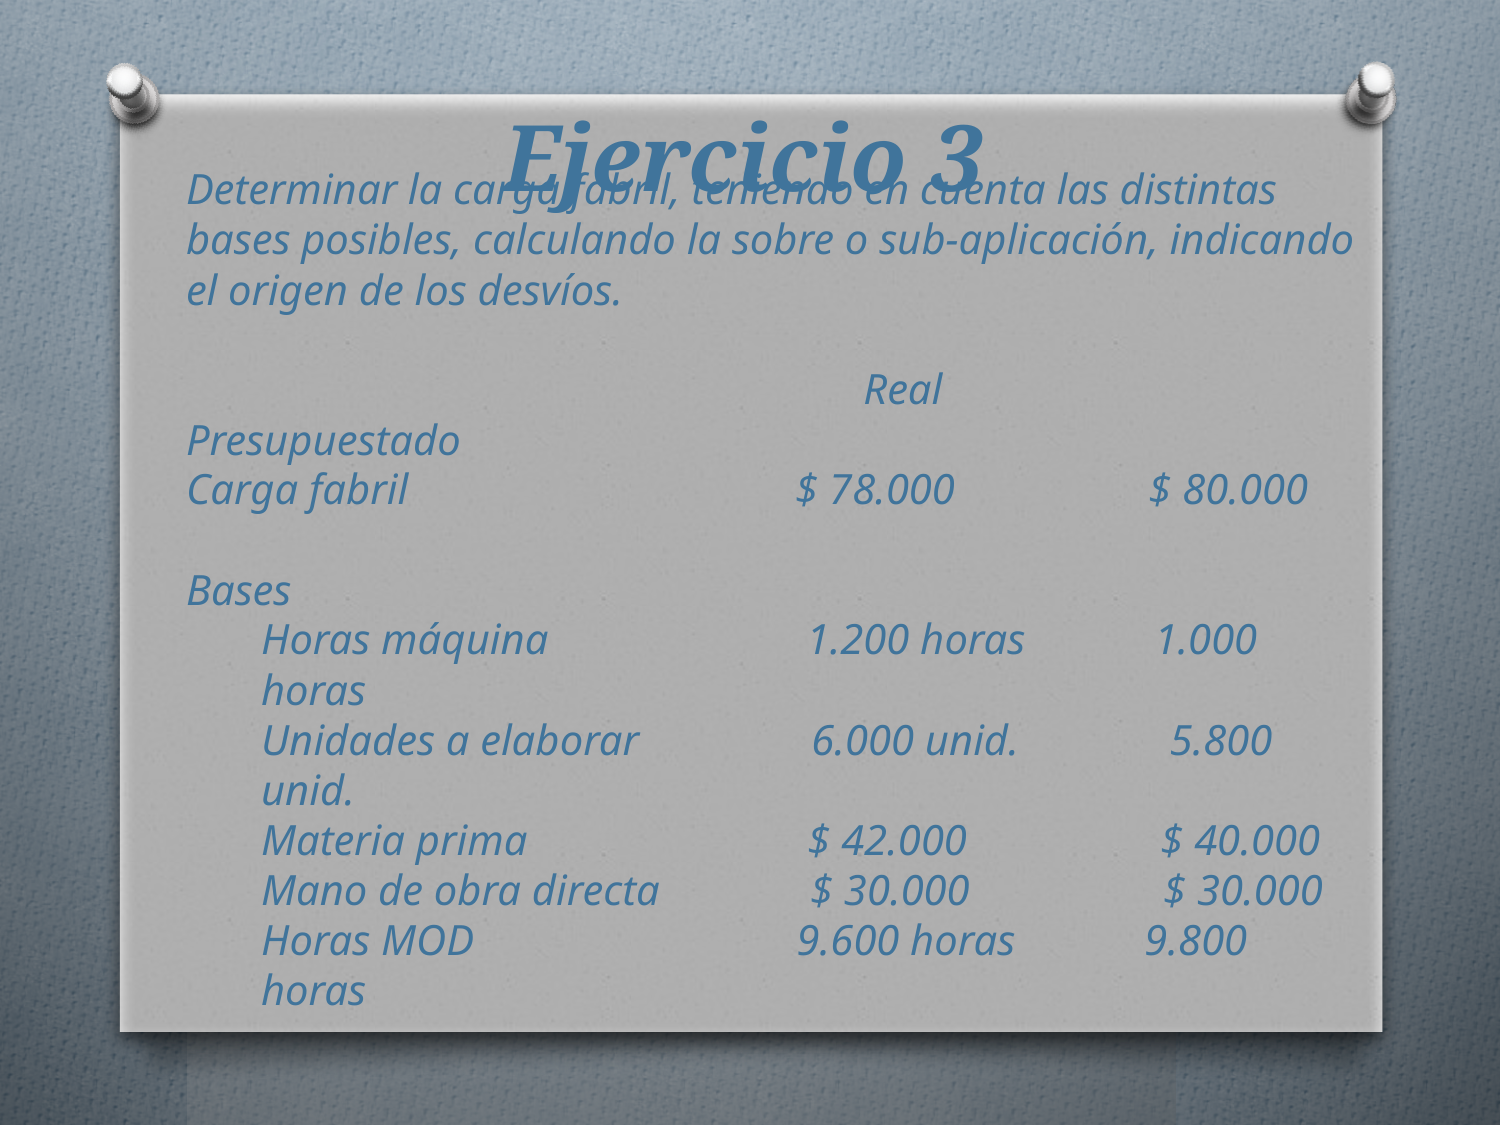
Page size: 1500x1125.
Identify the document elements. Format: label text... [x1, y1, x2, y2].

picture [1317, 35, 1439, 155]
title Ejercicio 3 [171, 78, 1314, 155]
text_box Determinar la carga fabril, teniendo en cuenta las distintas bases posibles, calculando la sobre o sub-aplicación, indicando el origen de los desvíos. Real Presupuestado Carga fabril $ 78.000 $ 80.000 Bases Horas máquina 1.200 horas 1.000 horas Unidades a elaborar 6.000 unid. 5.800 unid. Materia prima $ 42.000 $ 40.000 Mano de obra directa $ 30.000 $ 30.000 Horas MOD 9.600 horas 9.800 horas [171, 155, 1376, 1071]
picture [75, 29, 198, 153]
